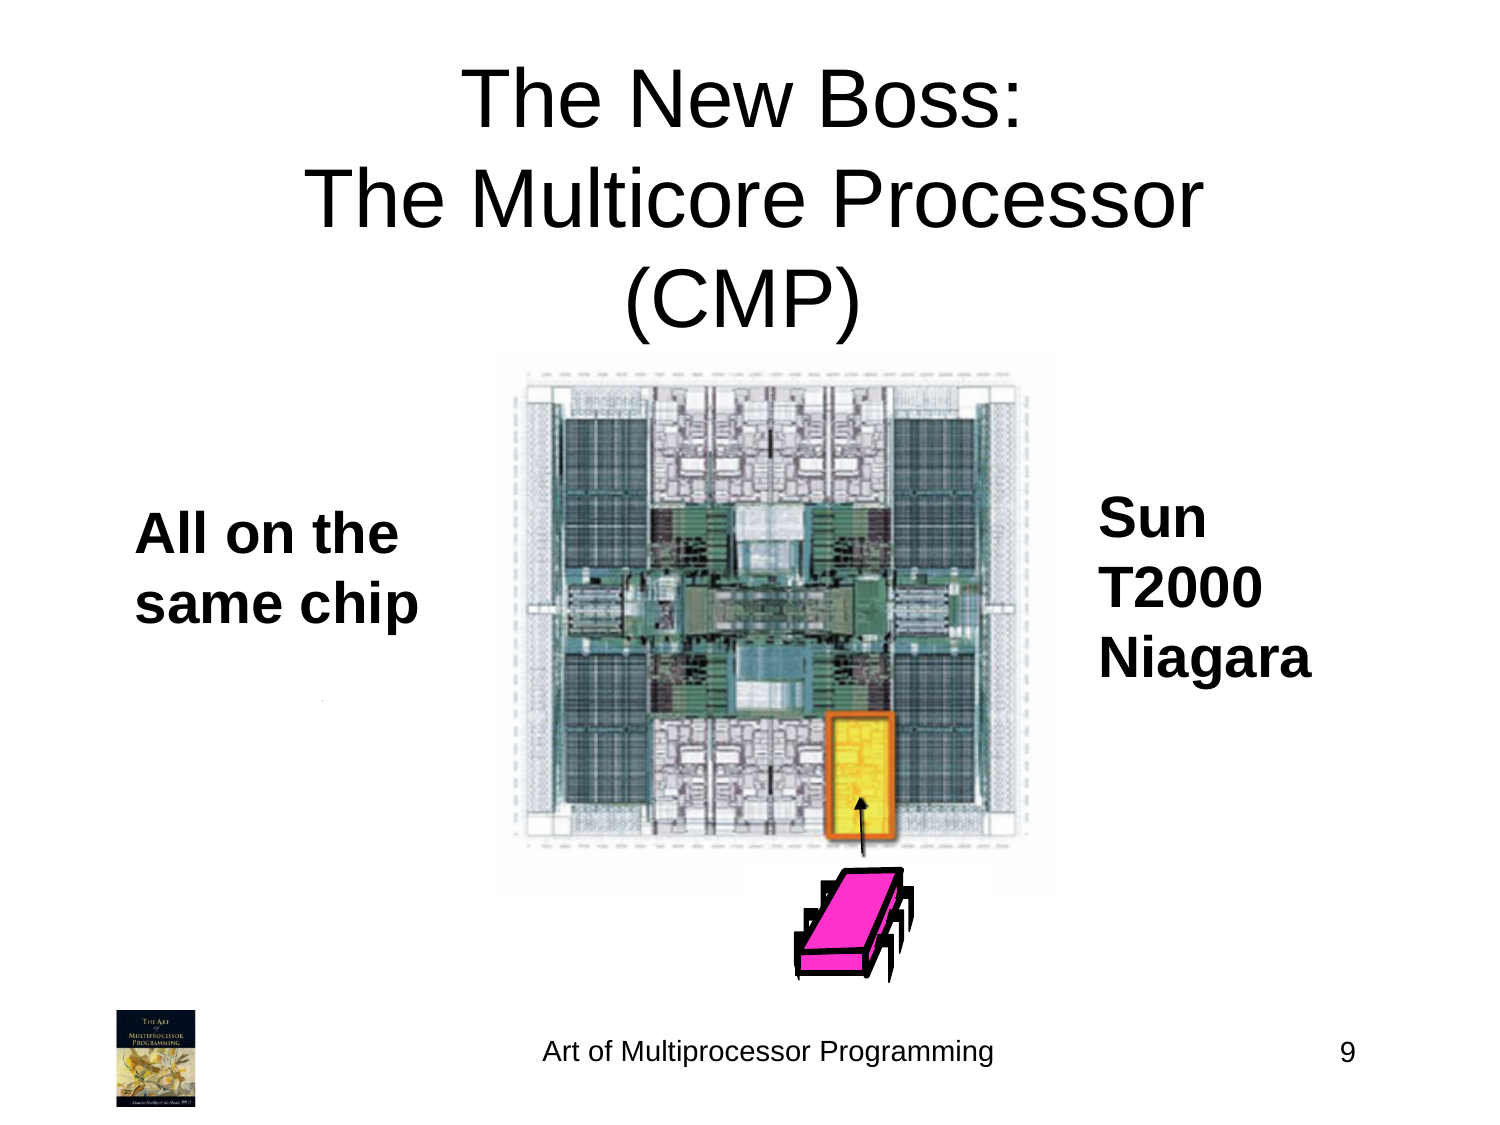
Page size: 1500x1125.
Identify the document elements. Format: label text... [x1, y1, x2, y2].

title The New Boss: The Multicore Processor (CMP) [43, 99, 1467, 288]
footer Art of Multiprocessor Programming [512, 1024, 1026, 1103]
text_box Sun T2000 Niagara [1083, 472, 1366, 697]
text_box All on the same chip [119, 488, 317, 643]
picture [107, 1010, 204, 1107]
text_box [322, 353, 1060, 983]
text_box 9 [1058, 1025, 1371, 1101]
